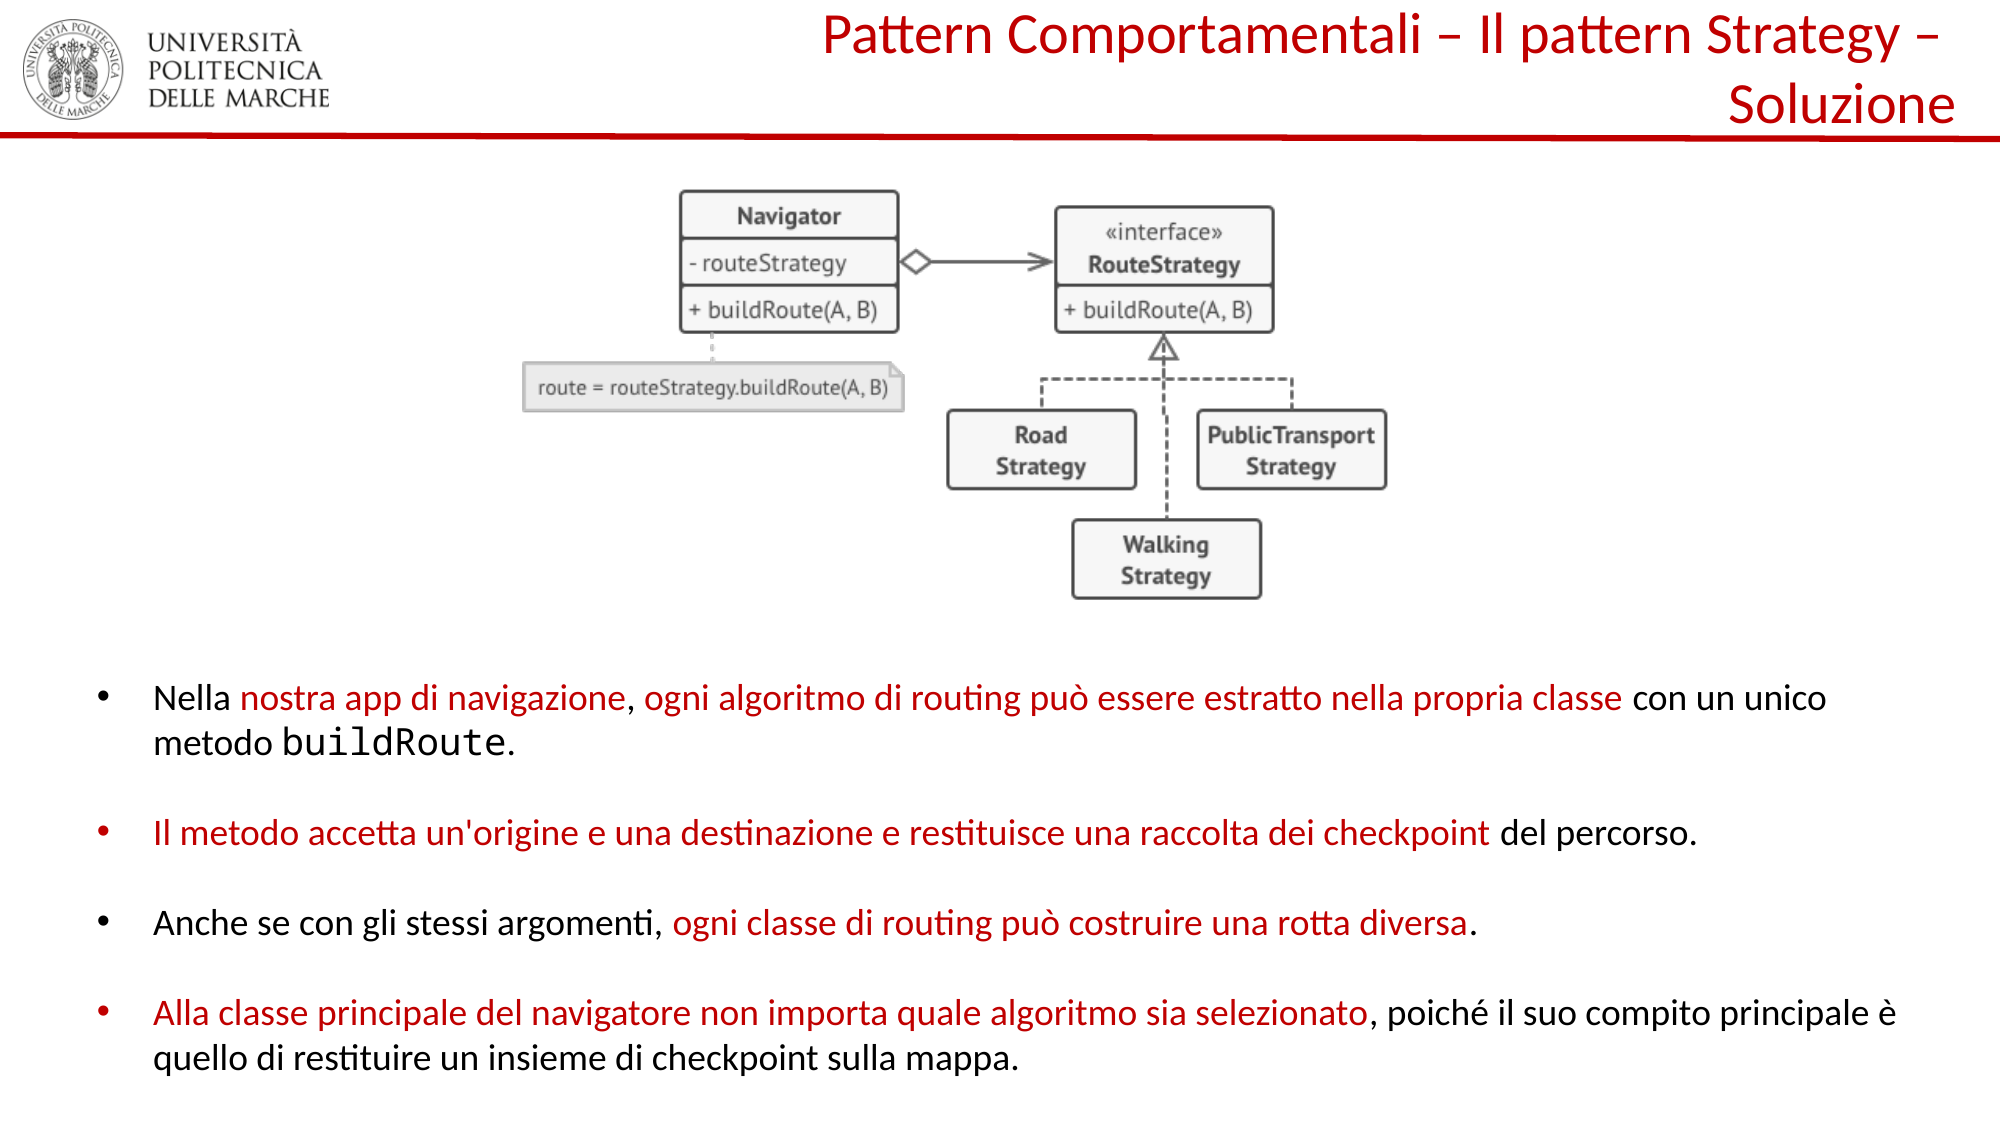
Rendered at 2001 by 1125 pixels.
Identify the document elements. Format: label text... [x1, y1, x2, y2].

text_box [0, 135, 2000, 139]
picture [509, 176, 1400, 614]
text_box Nella nostra app di navigazione, ogni algoritmo di routing può essere estratto nella propria classe con un unico metodo buildRoute. Il metodo accetta un'origine e una destinazione e restituisce una raccolta dei checkpoint del percorso. Anche se con gli stessi argomenti, ogni classe di routing può costruire una rotta diversa. Alla classe principale del navigatore non importa quale algoritmo sia selezionato, poiché il suo compito principale è quello di restituire un insieme di checkpoint sulla mappa. [82, 170, 1932, 1086]
text_box Pattern Comportamentali – Il pattern Strategy – Soluzione [807, 139, 1972, 143]
text_box Pattern Comportamentali – Il pattern Strategy – Soluzione [807, 0, 1972, 135]
picture [23, 17, 329, 122]
